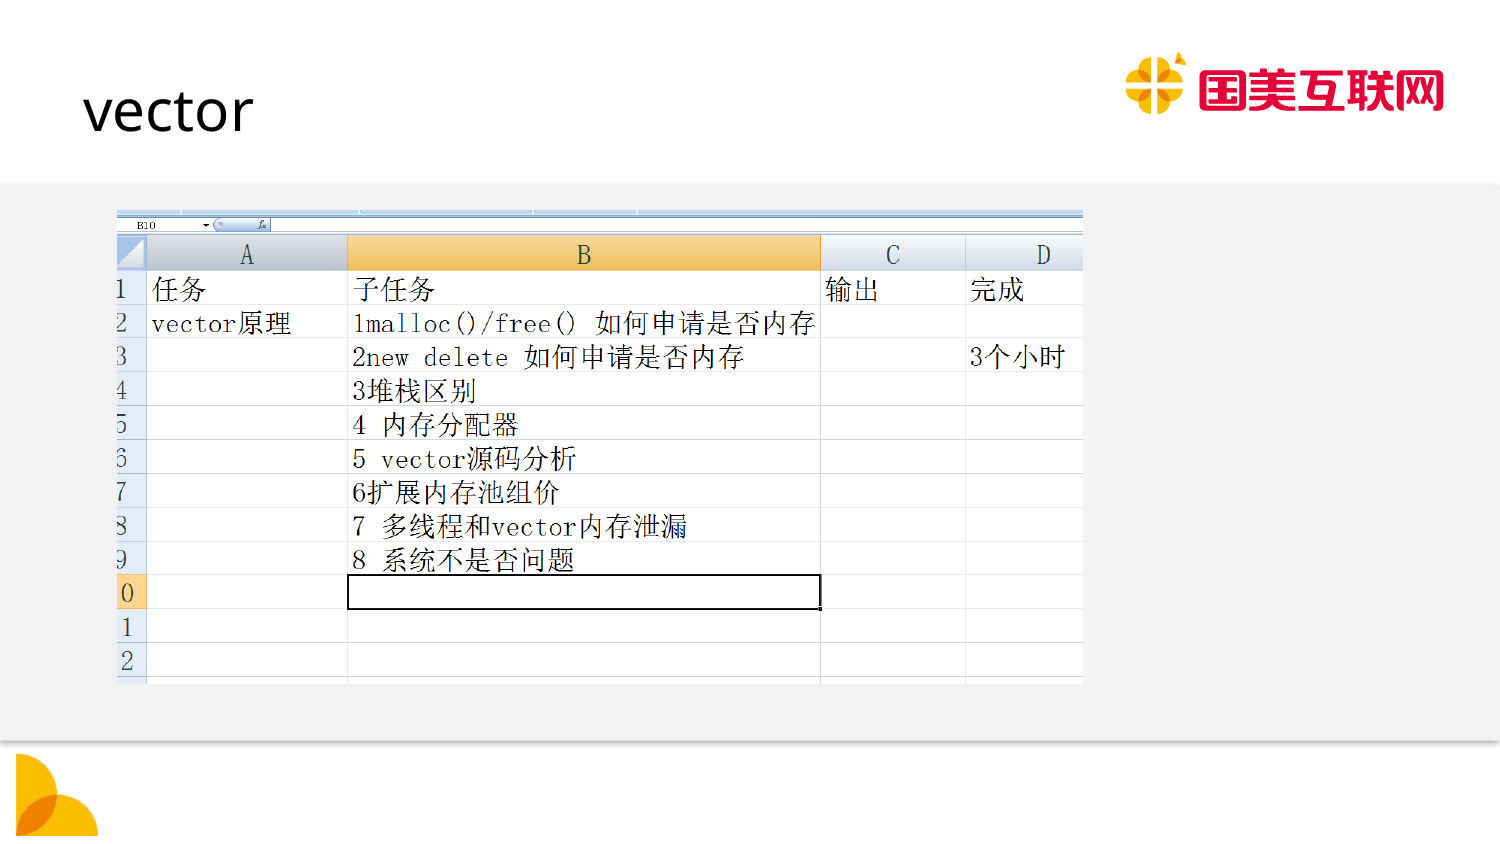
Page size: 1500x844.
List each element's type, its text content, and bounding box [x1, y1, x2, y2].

picture [0, 740, 113, 836]
title vector [68, 37, 1419, 179]
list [116, 210, 1084, 684]
picture [1419, 43, 1465, 128]
